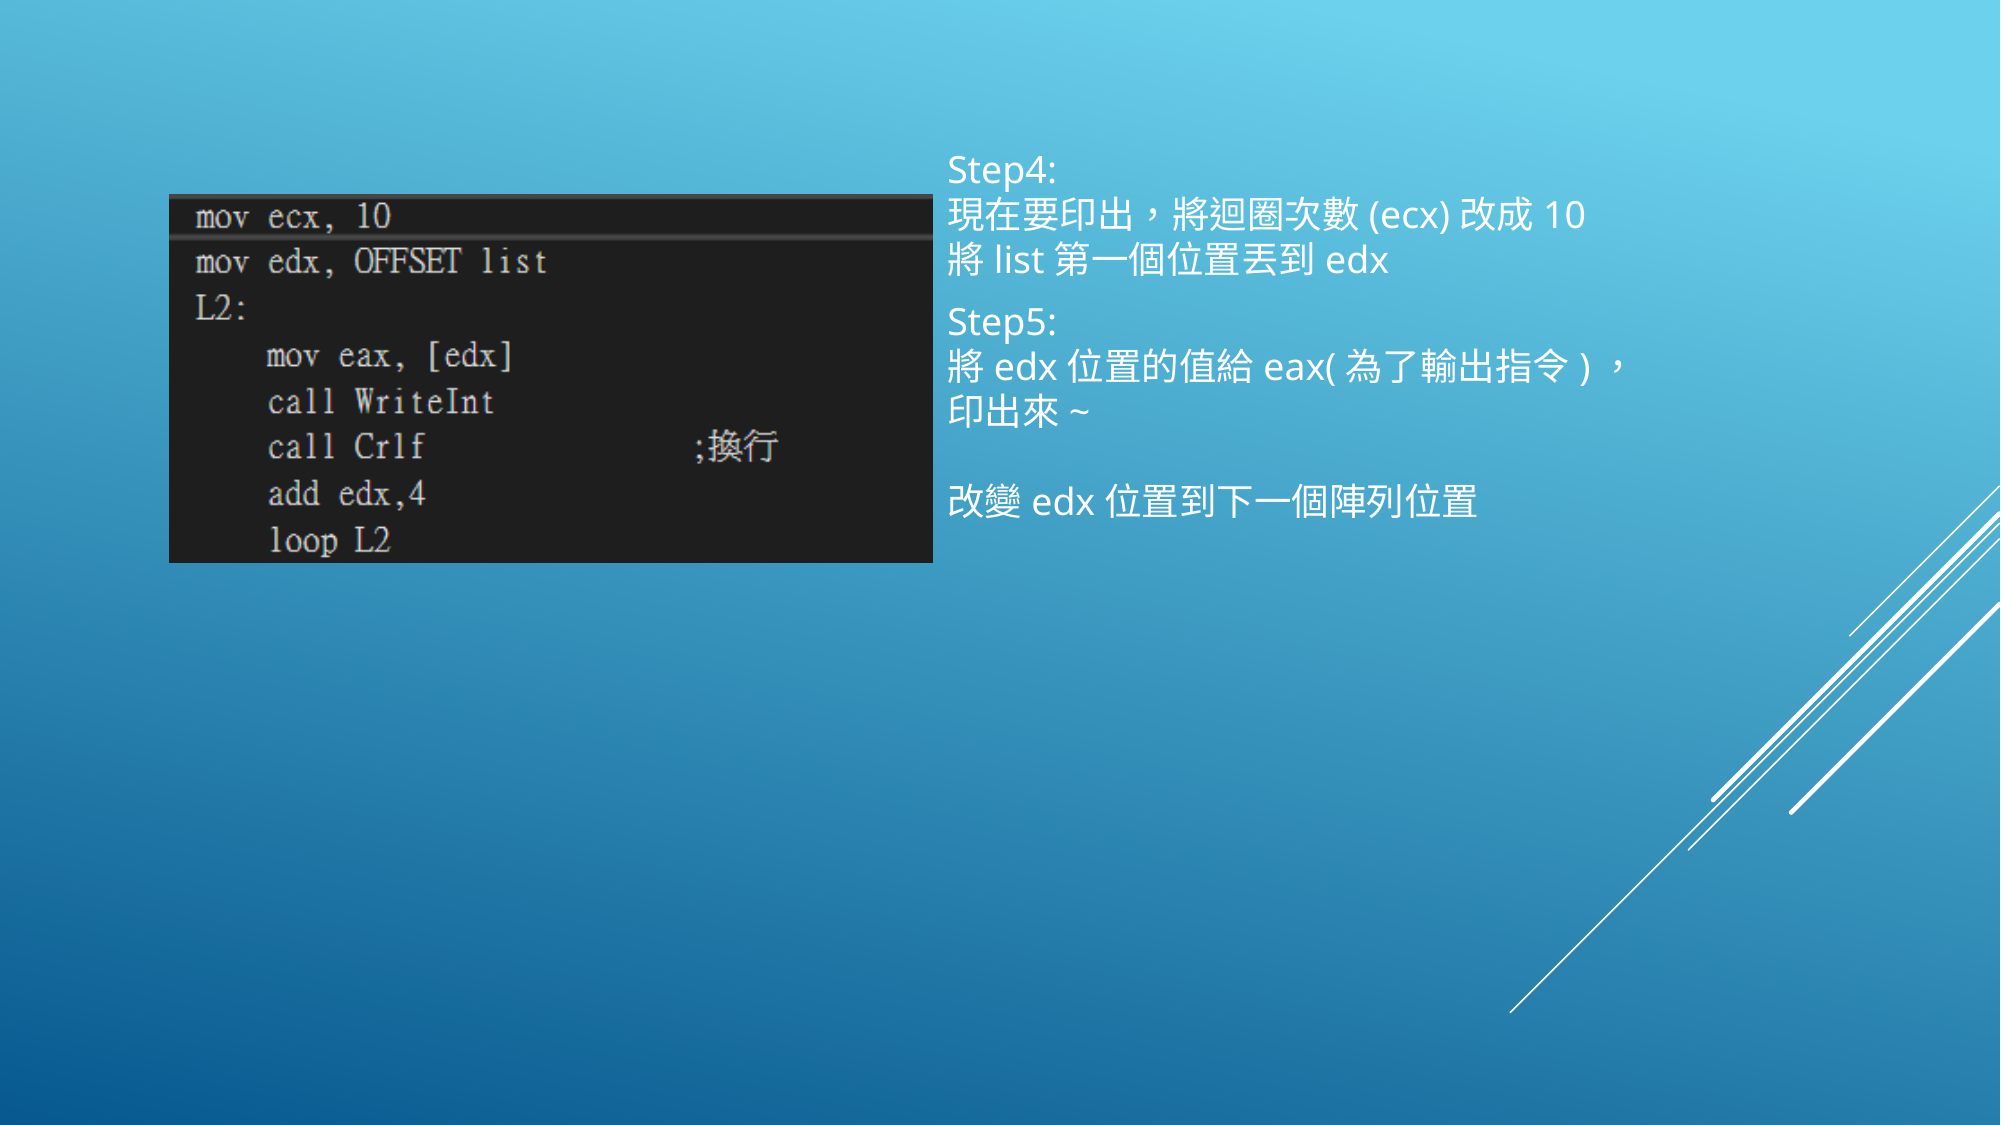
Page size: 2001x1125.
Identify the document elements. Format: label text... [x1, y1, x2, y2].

text_box Step4: 現在要印出，將迴圈次數(ecx)改成10 將list第一個位置丟到edx [932, 138, 1910, 289]
text_box Step5: 將edx位置的值給eax(為了輸出指令)， 印出來~ 改變edx位置到下一個陣列位置 [933, 290, 1910, 531]
picture [169, 194, 933, 563]
